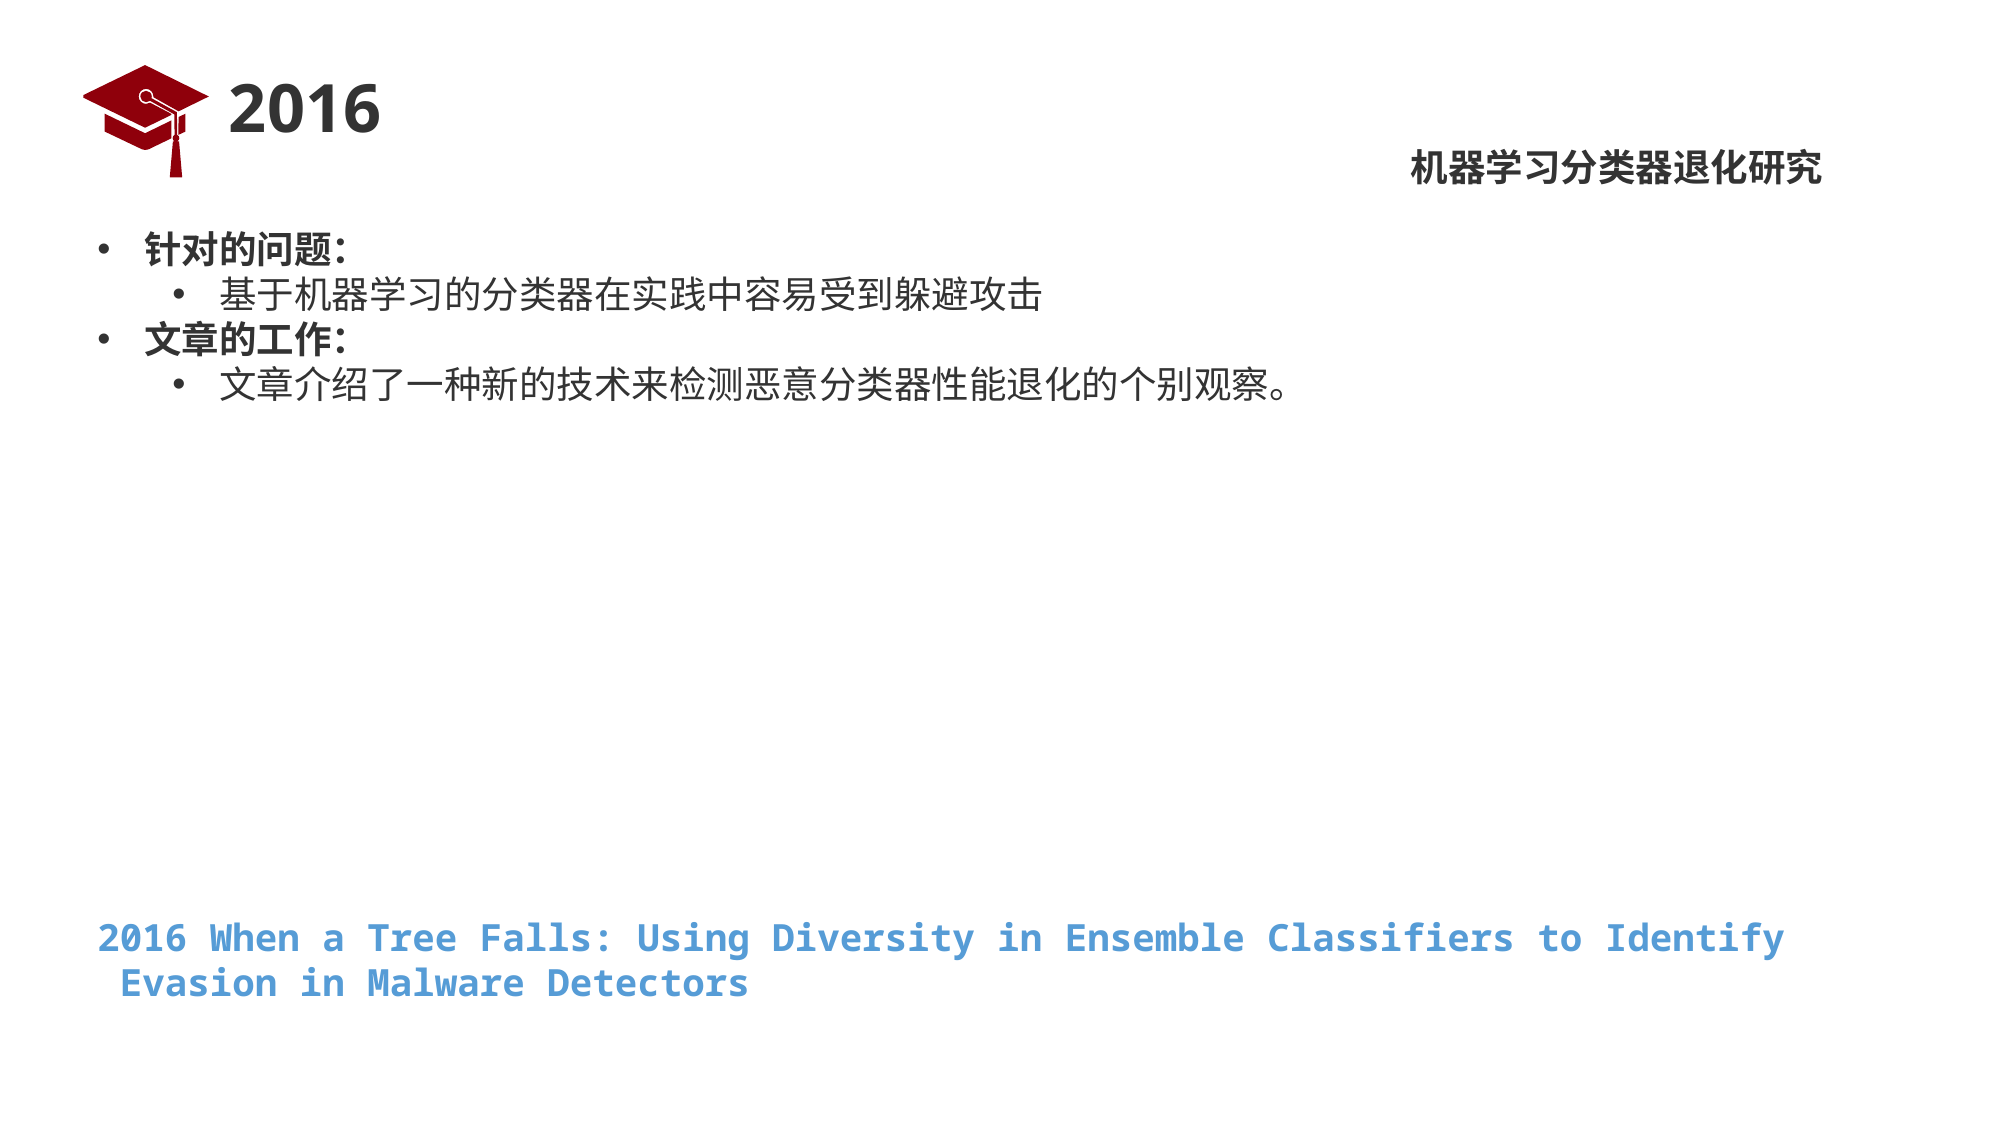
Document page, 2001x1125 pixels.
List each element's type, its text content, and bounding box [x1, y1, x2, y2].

text_box 机器学习分类器退化研究 [1395, 136, 1839, 197]
title 2016 [213, 55, 1354, 168]
text_box 针对的问题： 基于机器学习的分类器在实践中容易受到躲避攻击 文章的工作： 文章介绍了一种新的技术来检测恶意分类器性能退化的个别观察。 [82, 218, 1740, 414]
text_box 2016 When a Tree Falls: Using Diversity in Ensemble Classifiers to Identify Evasion in Malware Detectors [82, 906, 1821, 1011]
